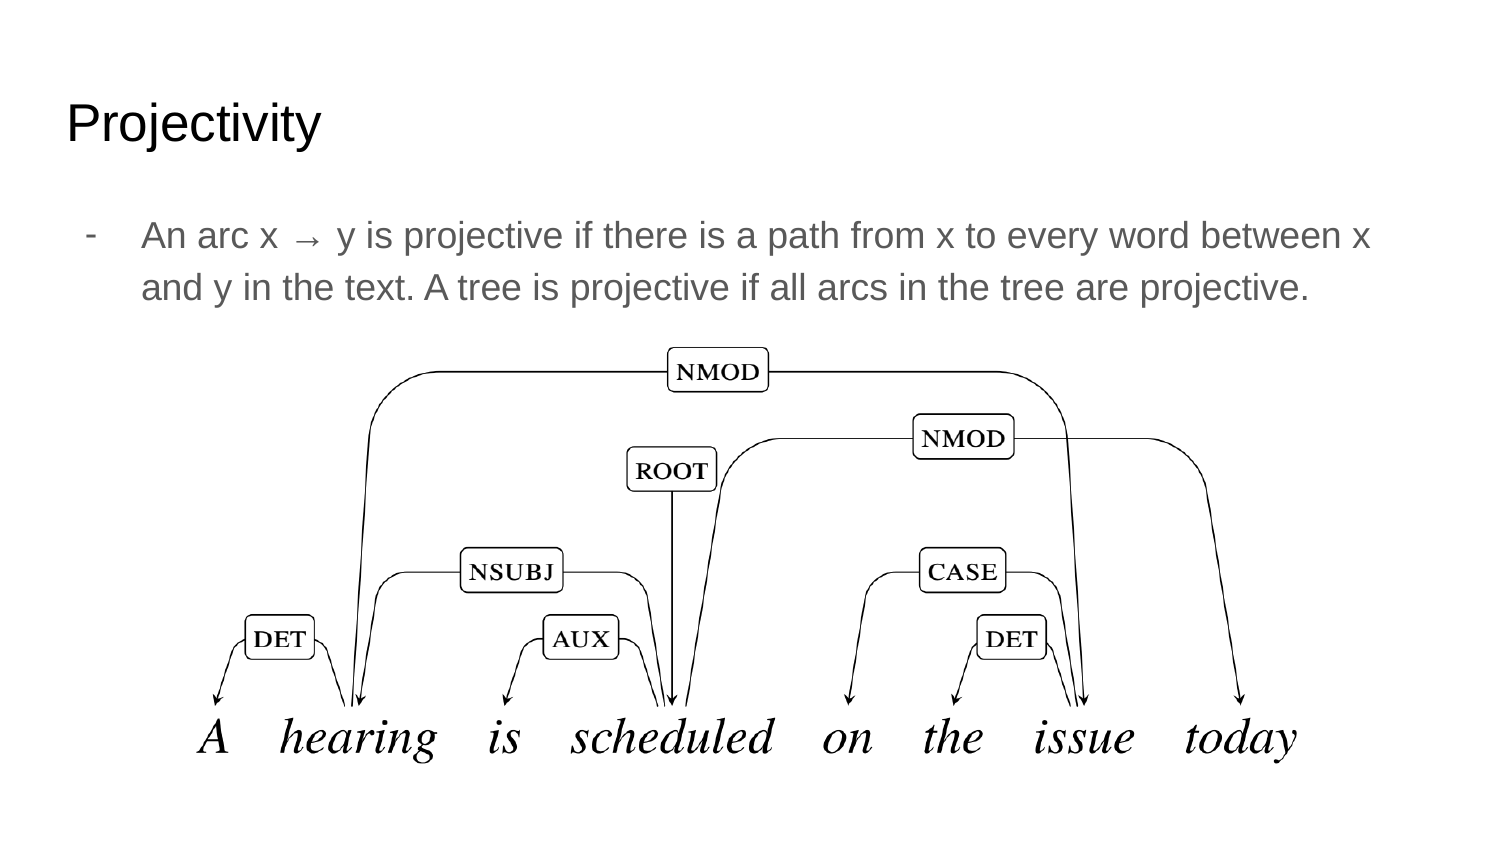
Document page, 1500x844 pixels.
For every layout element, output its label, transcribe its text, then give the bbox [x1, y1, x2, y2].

title Projectivity [51, 72, 1449, 167]
list An arc x → y is projective if there is a path from x to every word between x and y in the text. A tree is projective if all arcs in the tree are projective. [51, 189, 1449, 750]
picture [177, 326, 1322, 781]
